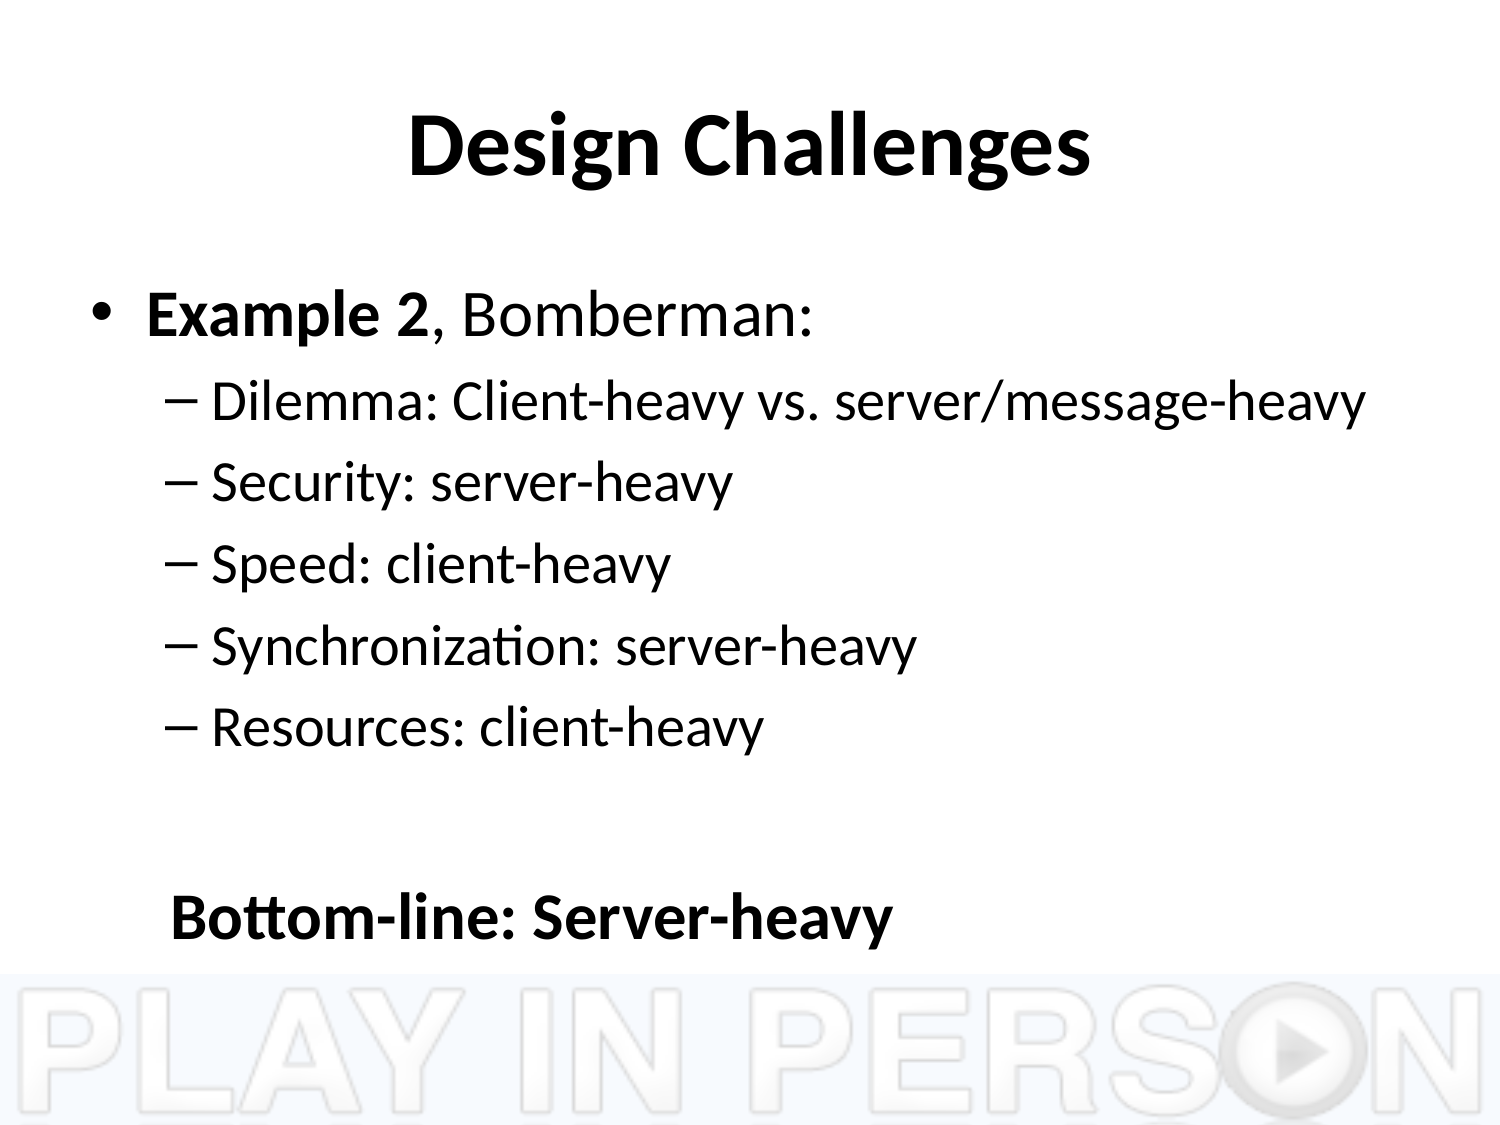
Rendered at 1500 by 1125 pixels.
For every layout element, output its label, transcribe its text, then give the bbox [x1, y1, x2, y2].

list Example 2, Bomberman: Dilemma: Client-heavy vs. server/message-heavy Security: server-heavy Speed: client-heavy Synchronization: server-heavy Resources: client-heavy [75, 262, 1425, 973]
picture [0, 974, 1500, 1125]
text_box Bottom-line: Server-heavy [155, 865, 910, 960]
title Design Challenges [75, 45, 1425, 233]
